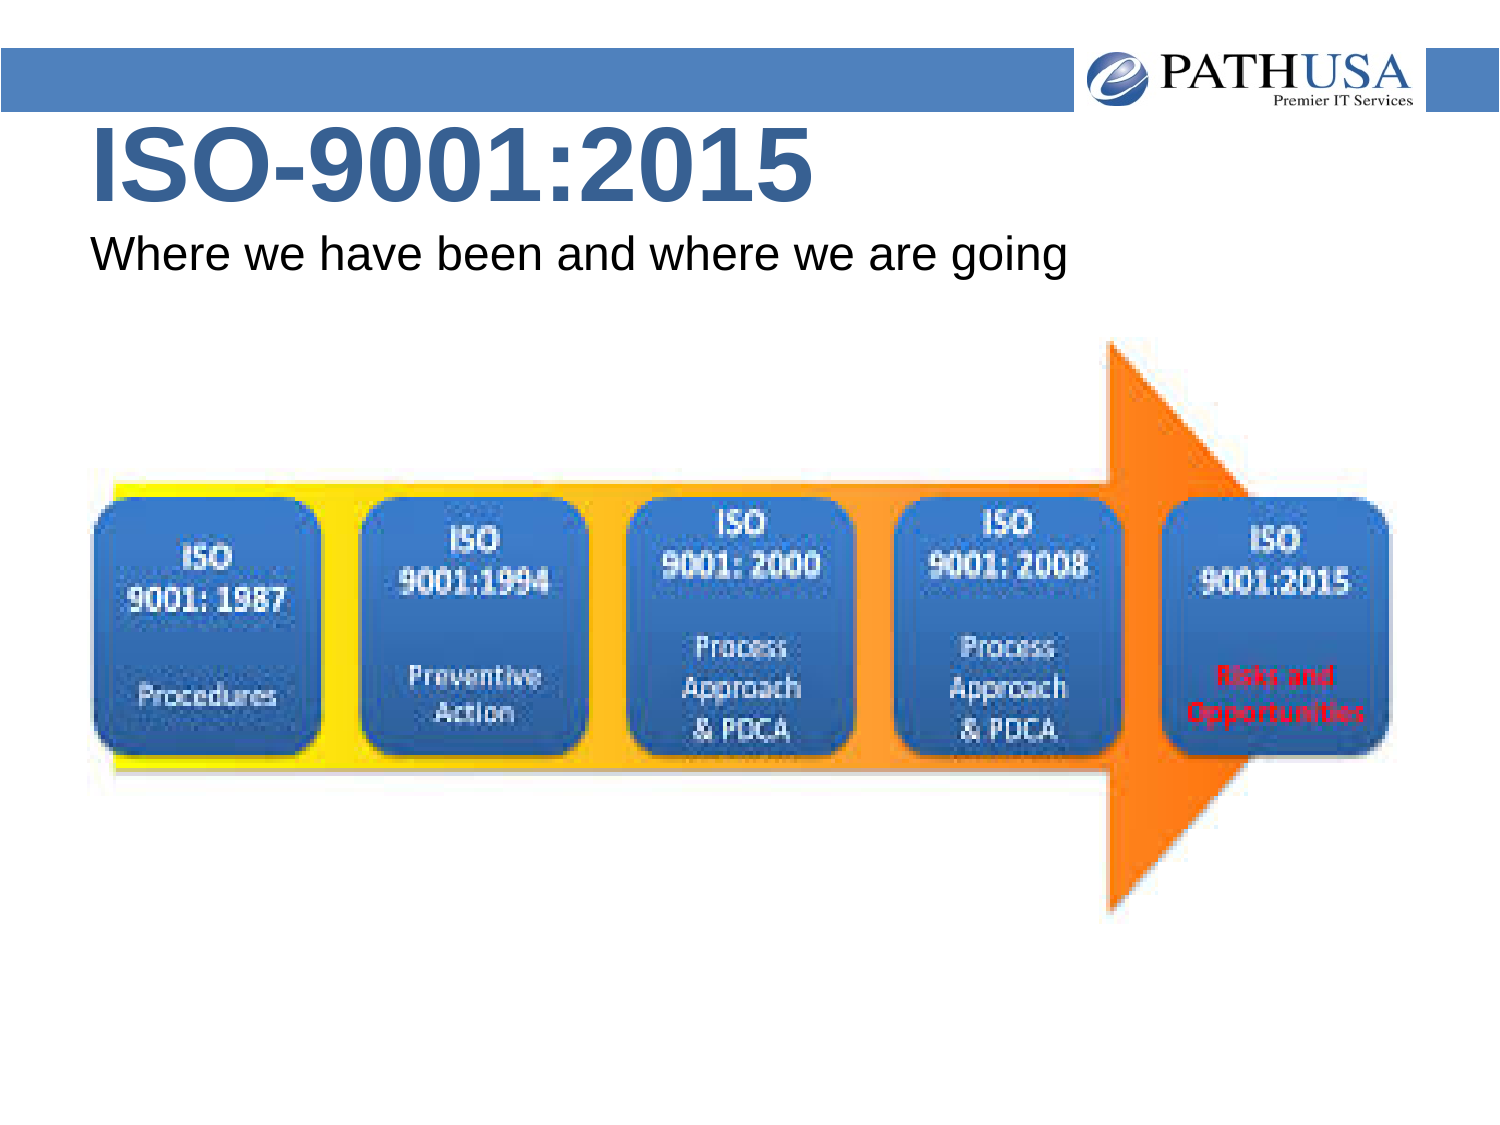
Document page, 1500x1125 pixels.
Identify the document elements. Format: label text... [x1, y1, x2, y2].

picture [1087, 52, 1413, 87]
picture [87, 337, 1398, 924]
title ISO-9001:2015 Where we have been and where we are going [75, 87, 1425, 288]
